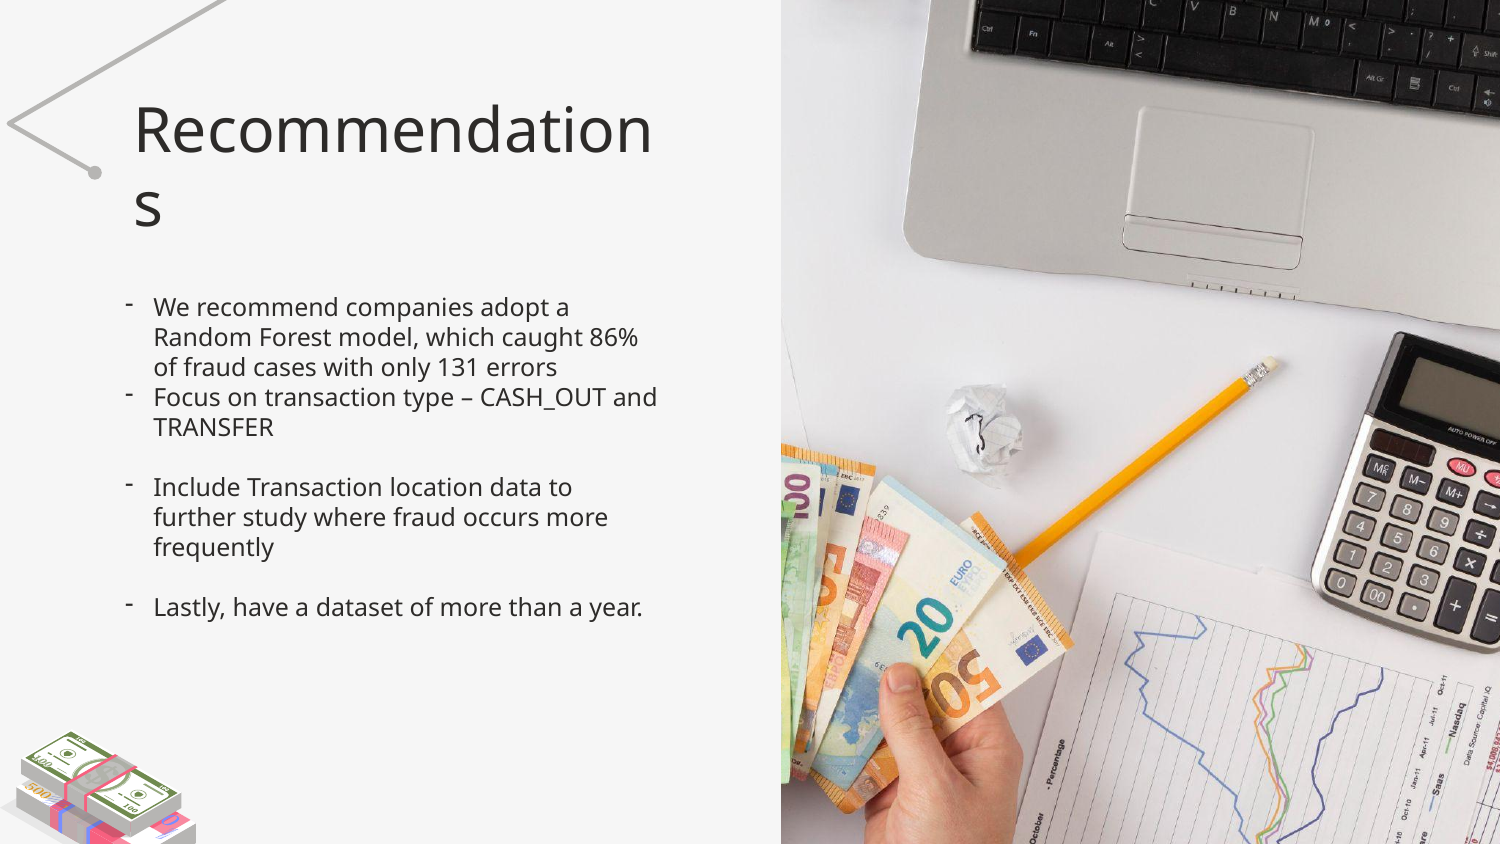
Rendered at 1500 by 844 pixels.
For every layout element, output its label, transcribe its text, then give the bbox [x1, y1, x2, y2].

title Recommendations [118, 148, 678, 255]
picture [780, 0, 1500, 844]
subtitle We recommend companies adopt a Random Forest model, which caught 86% of fraud cases with only 131 errors Focus on transaction type – CASH_OUT and TRANSFER Include Transaction location data to further study where fraud occurs more frequently Lastly, have a dataset of more than a year. [110, 276, 678, 634]
